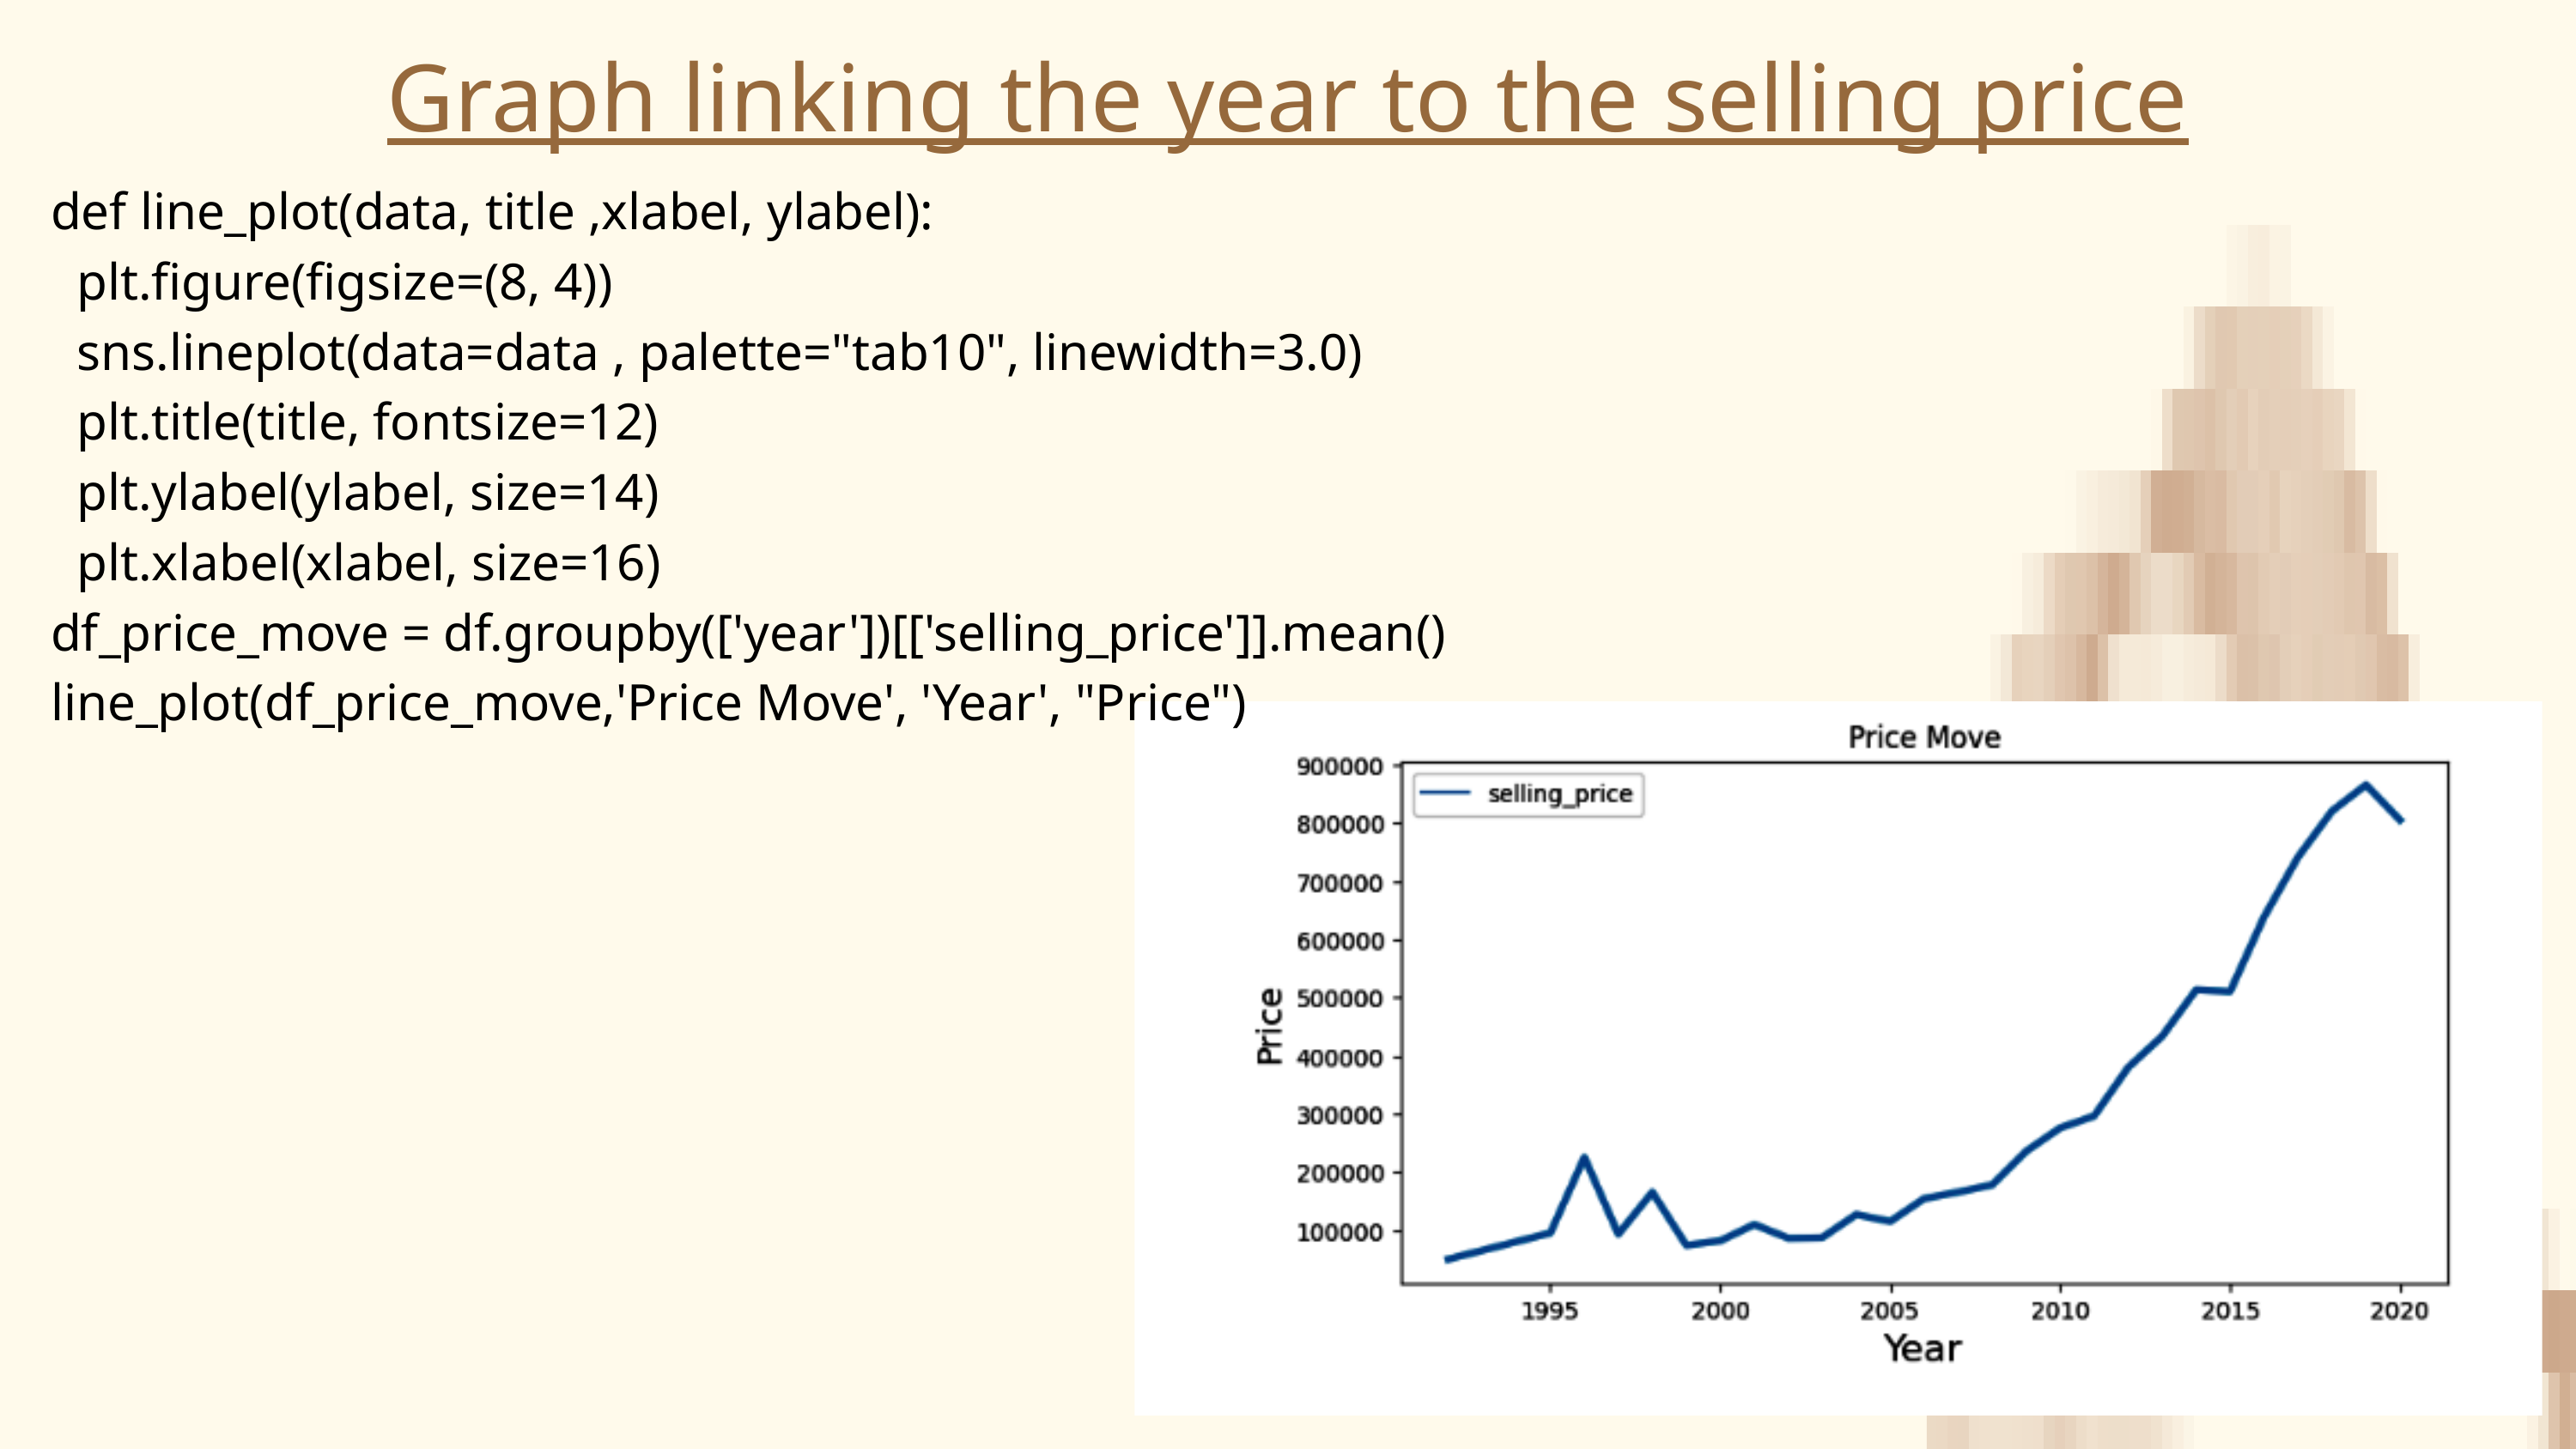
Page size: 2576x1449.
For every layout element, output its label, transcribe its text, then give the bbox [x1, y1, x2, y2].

text_box [1926, 0, 2576, 1449]
text_box def line_plot(data, title ,xlabel, ylabel): plt.figure(figsize=(8, 4)) sns.lineplot(data=data , palette="tab10", linewidth=3.0) plt.title(title, fontsize=12) plt.ylabel(ylabel, size=14) plt.xlabel(xlabel, size=16) df_price_move = df.groupby(['year'])[['selling_price']].mean() line_plot(df_price_move,'Price Move', 'Year', "Price") [51, 169, 1527, 801]
text_box Graph linking the year to the selling price [347, 20, 2229, 150]
text_box [1134, 701, 2543, 1416]
